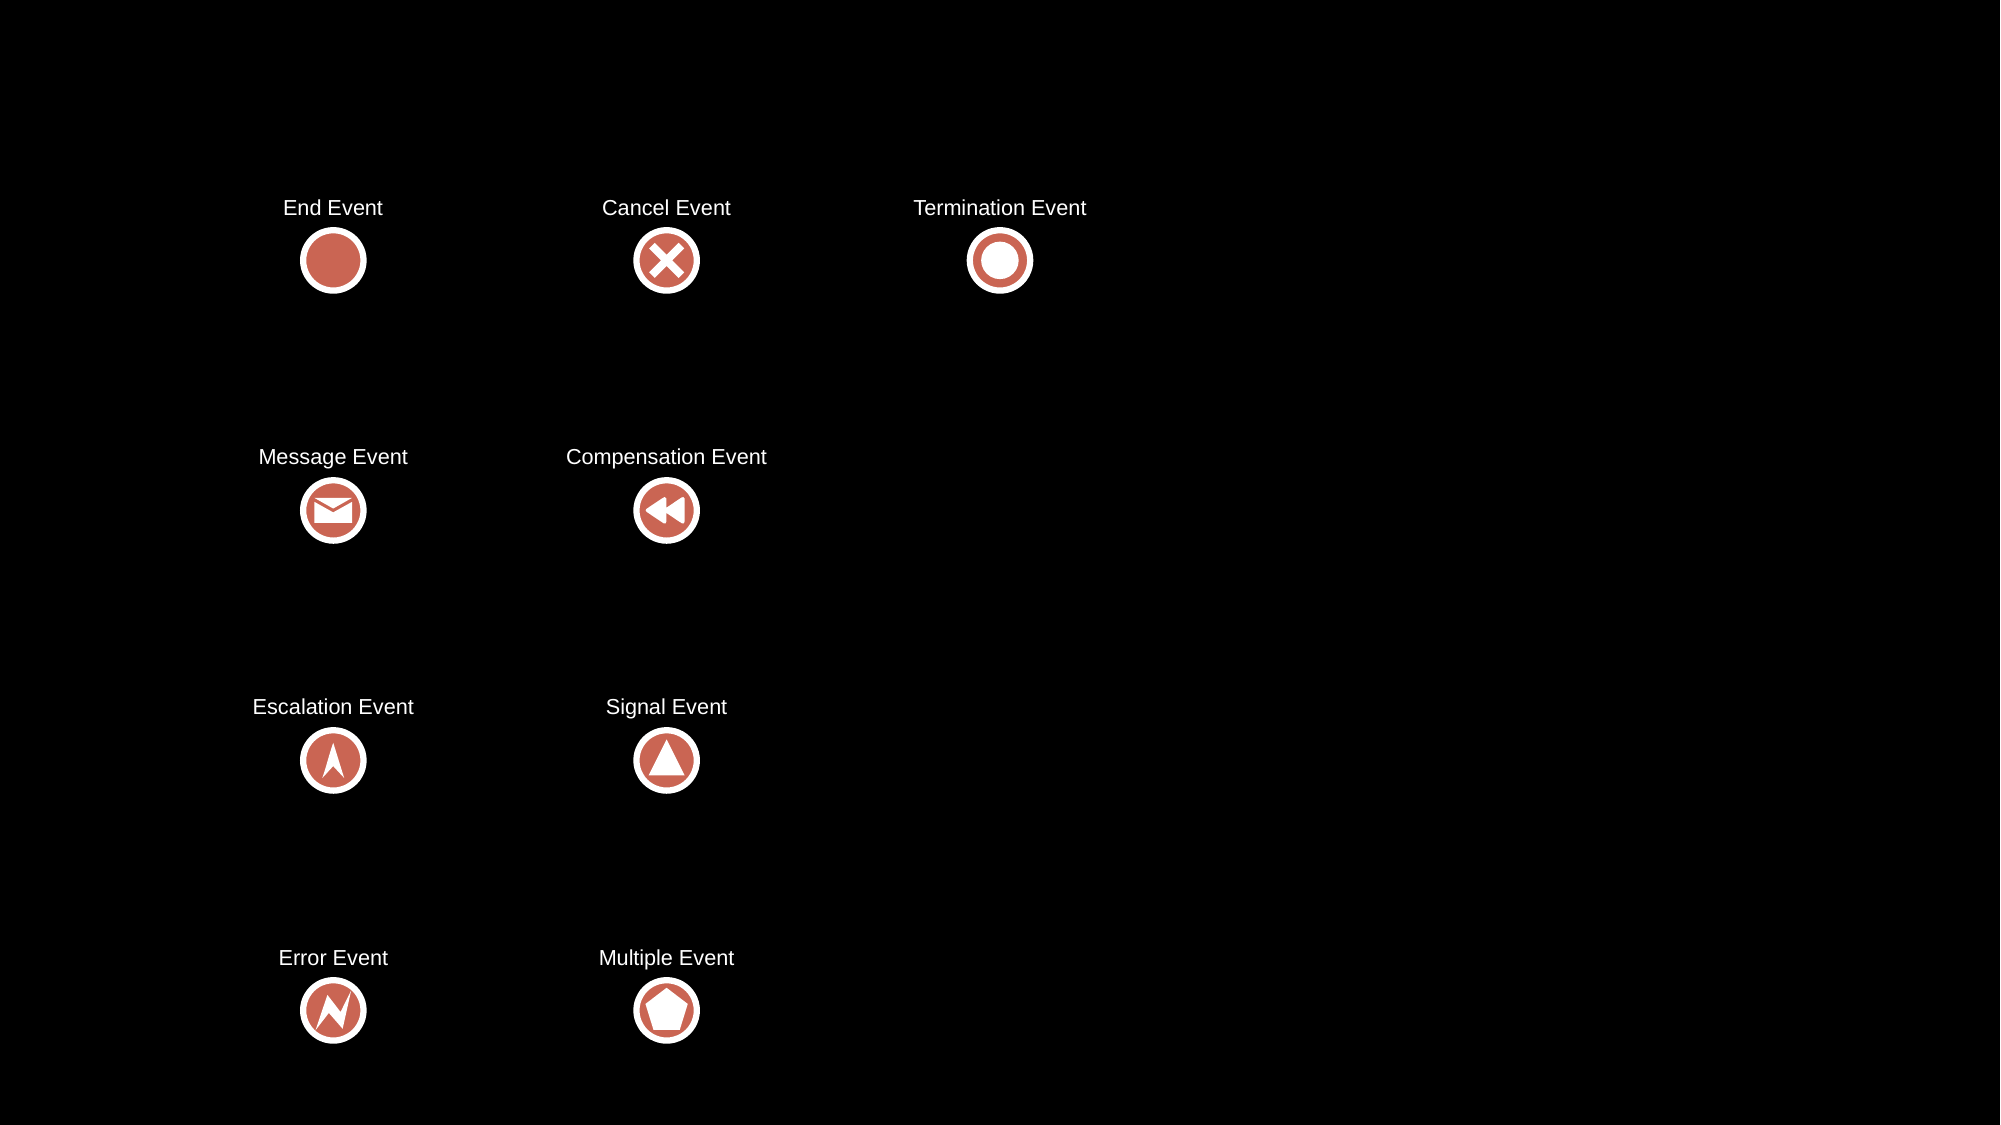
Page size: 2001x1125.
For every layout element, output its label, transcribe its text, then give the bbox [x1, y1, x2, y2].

text_box [982, 242, 1018, 279]
text_box Cancel Event [591, 190, 742, 222]
text_box [635, 979, 698, 1042]
text_box [644, 495, 686, 525]
text_box [968, 229, 1032, 292]
text_box [302, 979, 365, 1042]
text_box Compensation Event [555, 440, 778, 472]
text_box [313, 497, 353, 524]
text_box [646, 989, 687, 1029]
text_box Termination Event [902, 190, 1098, 222]
text_box [650, 244, 683, 277]
text_box [635, 229, 698, 292]
text_box [314, 990, 353, 1032]
text_box [302, 229, 365, 292]
text_box [302, 479, 365, 542]
text_box Escalation Event [241, 690, 425, 722]
text_box [302, 729, 365, 792]
text_box [635, 479, 698, 542]
text_box Error Event [267, 940, 400, 972]
text_box [321, 739, 346, 779]
text_box [635, 729, 698, 792]
text_box Message Event [247, 440, 419, 472]
text_box Signal Event [595, 690, 739, 722]
text_box Multiple Event [587, 940, 746, 972]
text_box End Event [272, 190, 395, 222]
text_box [650, 741, 683, 775]
